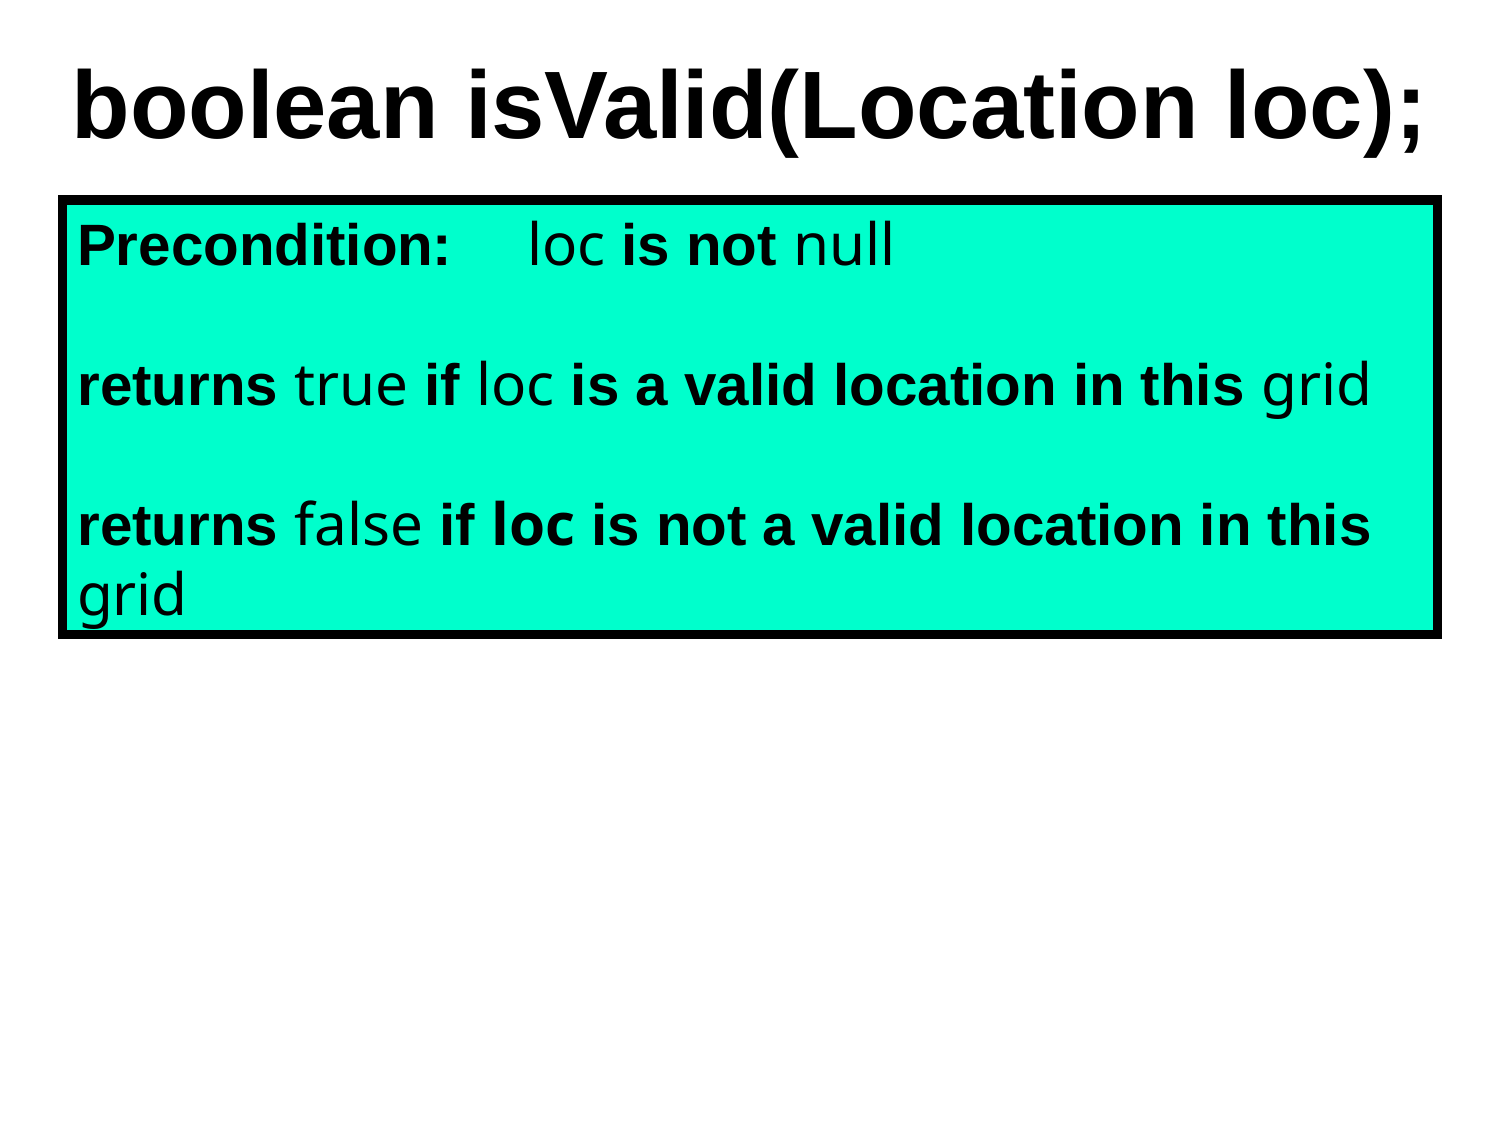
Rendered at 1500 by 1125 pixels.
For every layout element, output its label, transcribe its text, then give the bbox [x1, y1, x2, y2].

title boolean isValid(Location loc); [0, 0, 1500, 200]
text_box Precondition: loc is not null returns true if loc is a valid location in this grid returns false if loc is not a valid location in this grid [62, 199, 1438, 635]
